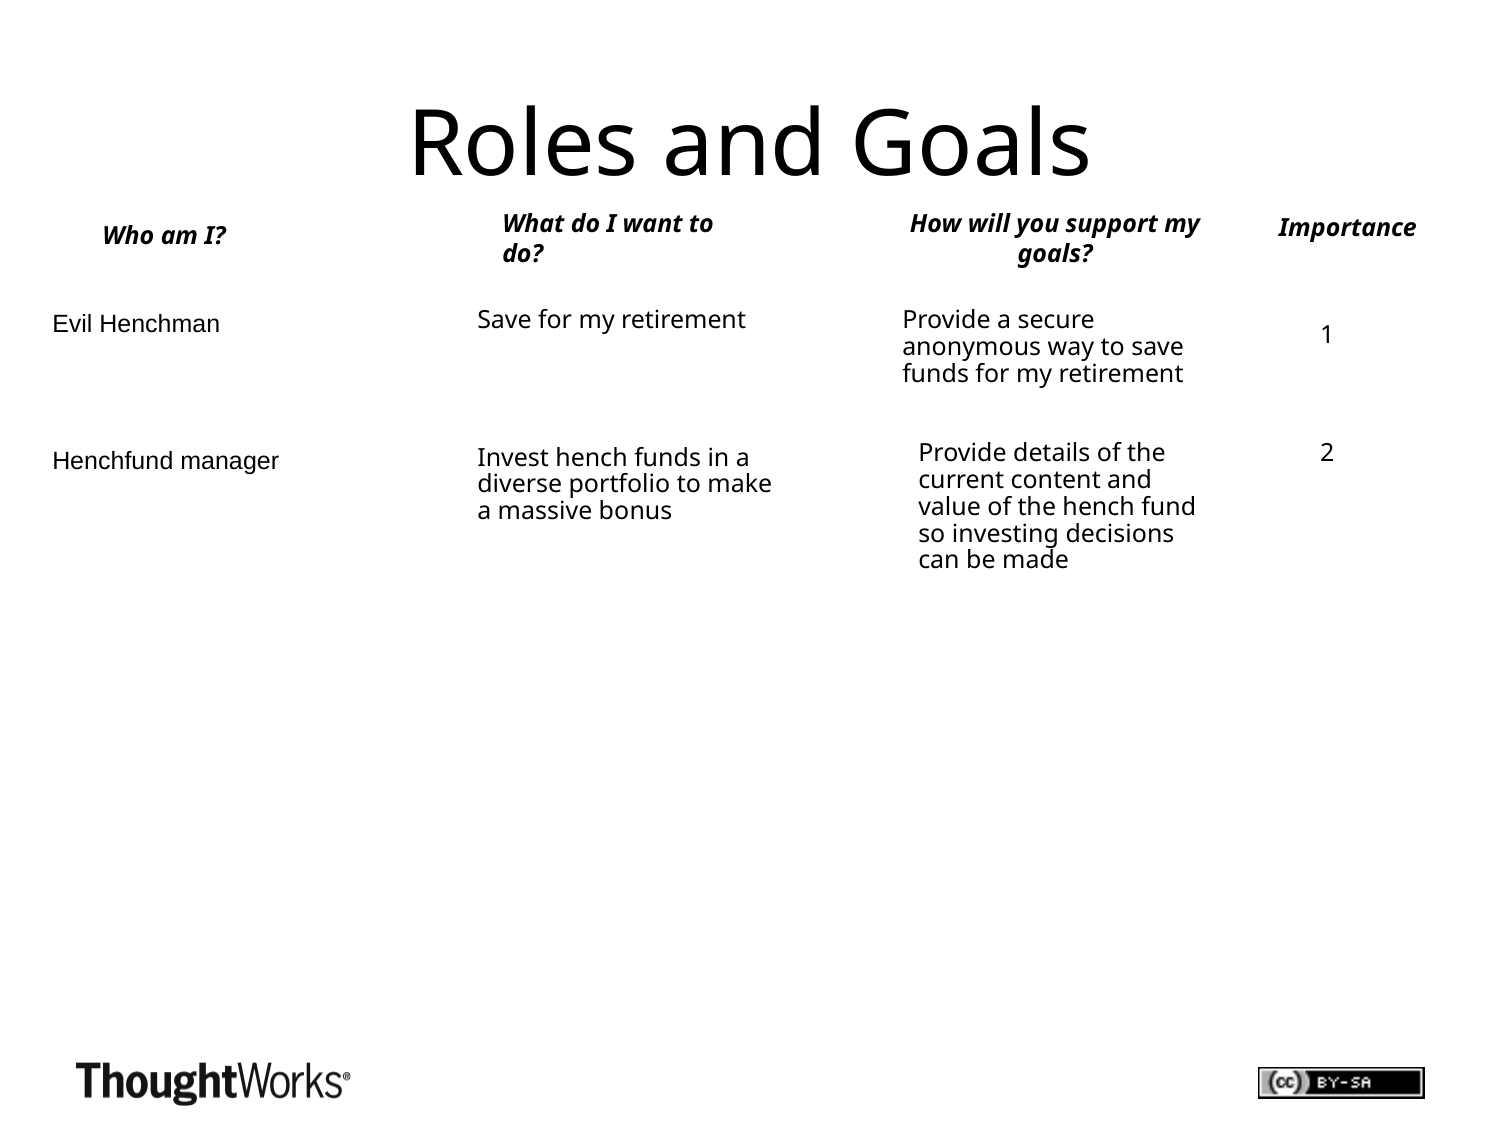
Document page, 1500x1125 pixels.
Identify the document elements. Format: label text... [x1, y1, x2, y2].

text_box 1 [1305, 314, 1393, 386]
text_box How will you support my goals? [870, 199, 1225, 263]
text_box Invest hench funds in a diverse portfolio to make a massive bonus [462, 437, 792, 506]
text_box Roles and Goals [74, 45, 1425, 233]
text_box 2 [1305, 432, 1393, 504]
text_box Provide details of the current content and value of the hench fund so investing decisions can be made [903, 432, 1233, 533]
text_box Importance [1163, 204, 1500, 267]
text_box Save for my retirement [462, 299, 792, 341]
text_box Who am I? [87, 212, 319, 275]
text_box What do I want to do? [487, 199, 771, 263]
text_box Henchfund manager [37, 437, 388, 482]
picture [75, 1062, 351, 1106]
picture [1258, 1067, 1425, 1099]
text_box Provide a secure anonymous way to save funds for my retirement [887, 299, 1217, 400]
text_box Evil Henchman [37, 299, 388, 345]
text_box [887, 437, 1217, 538]
